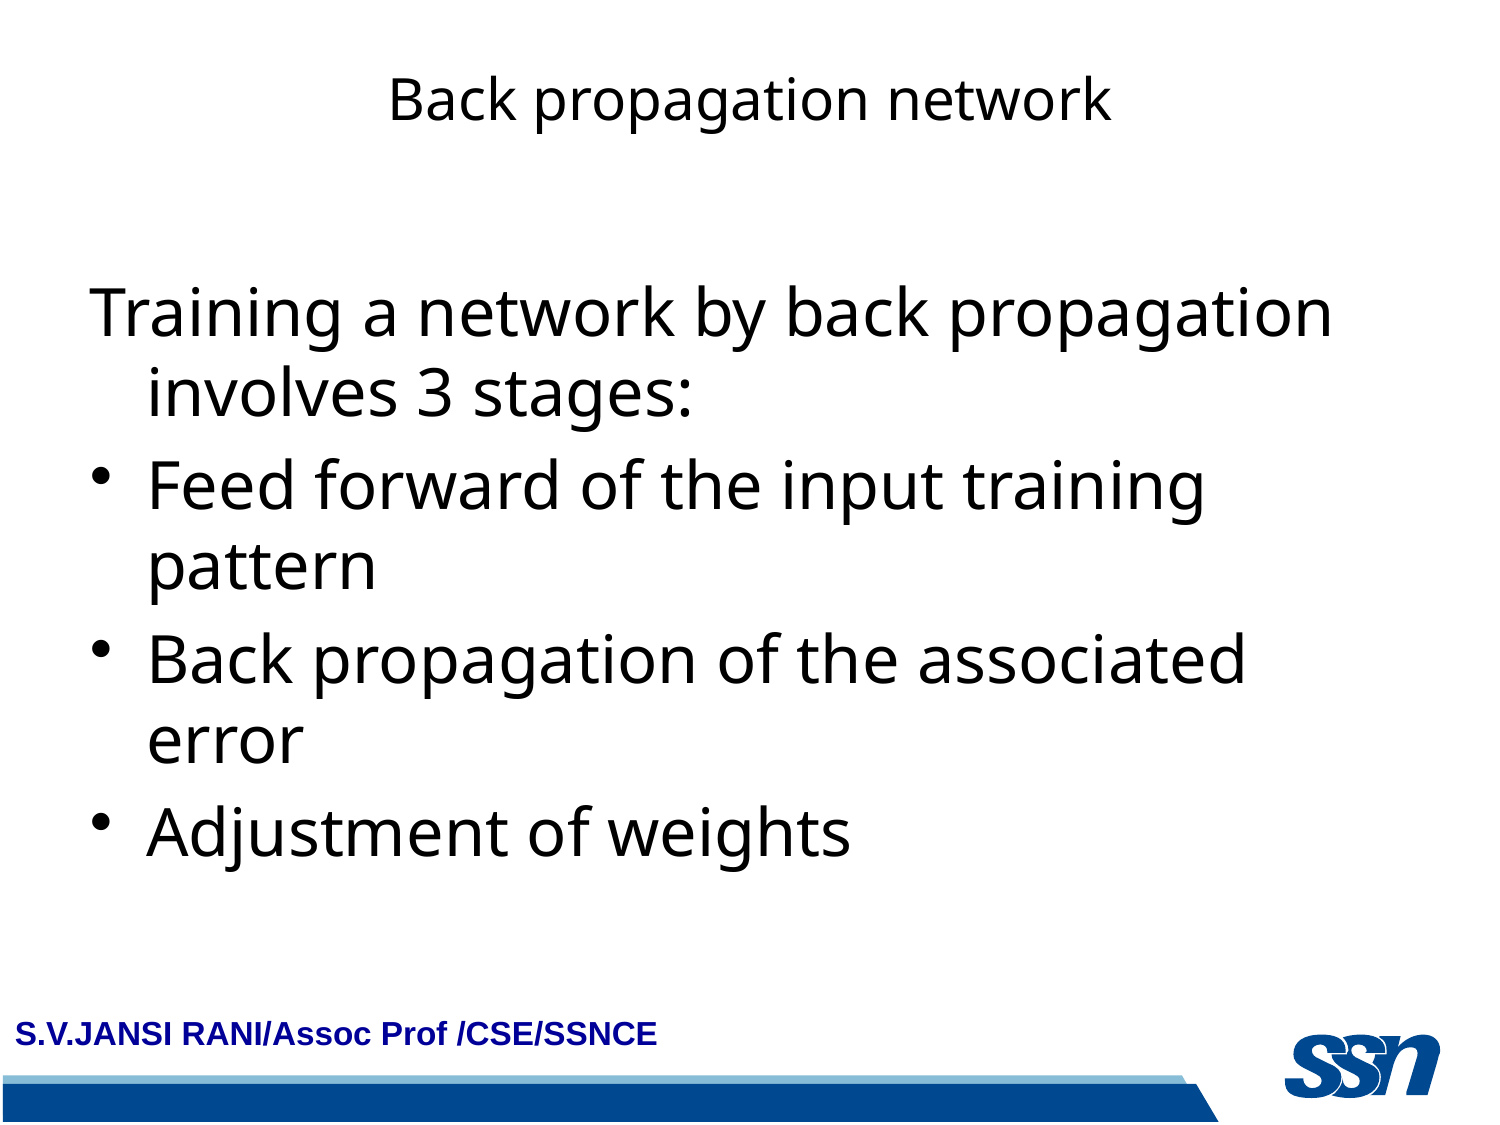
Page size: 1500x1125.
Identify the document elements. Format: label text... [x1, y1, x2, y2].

list Training a network by back propagation involves 3 stages: Feed forward of the input training pattern Back propagation of the associated error Adjustment of weights [74, 262, 1426, 965]
title Back propagation network [74, 44, 1426, 151]
